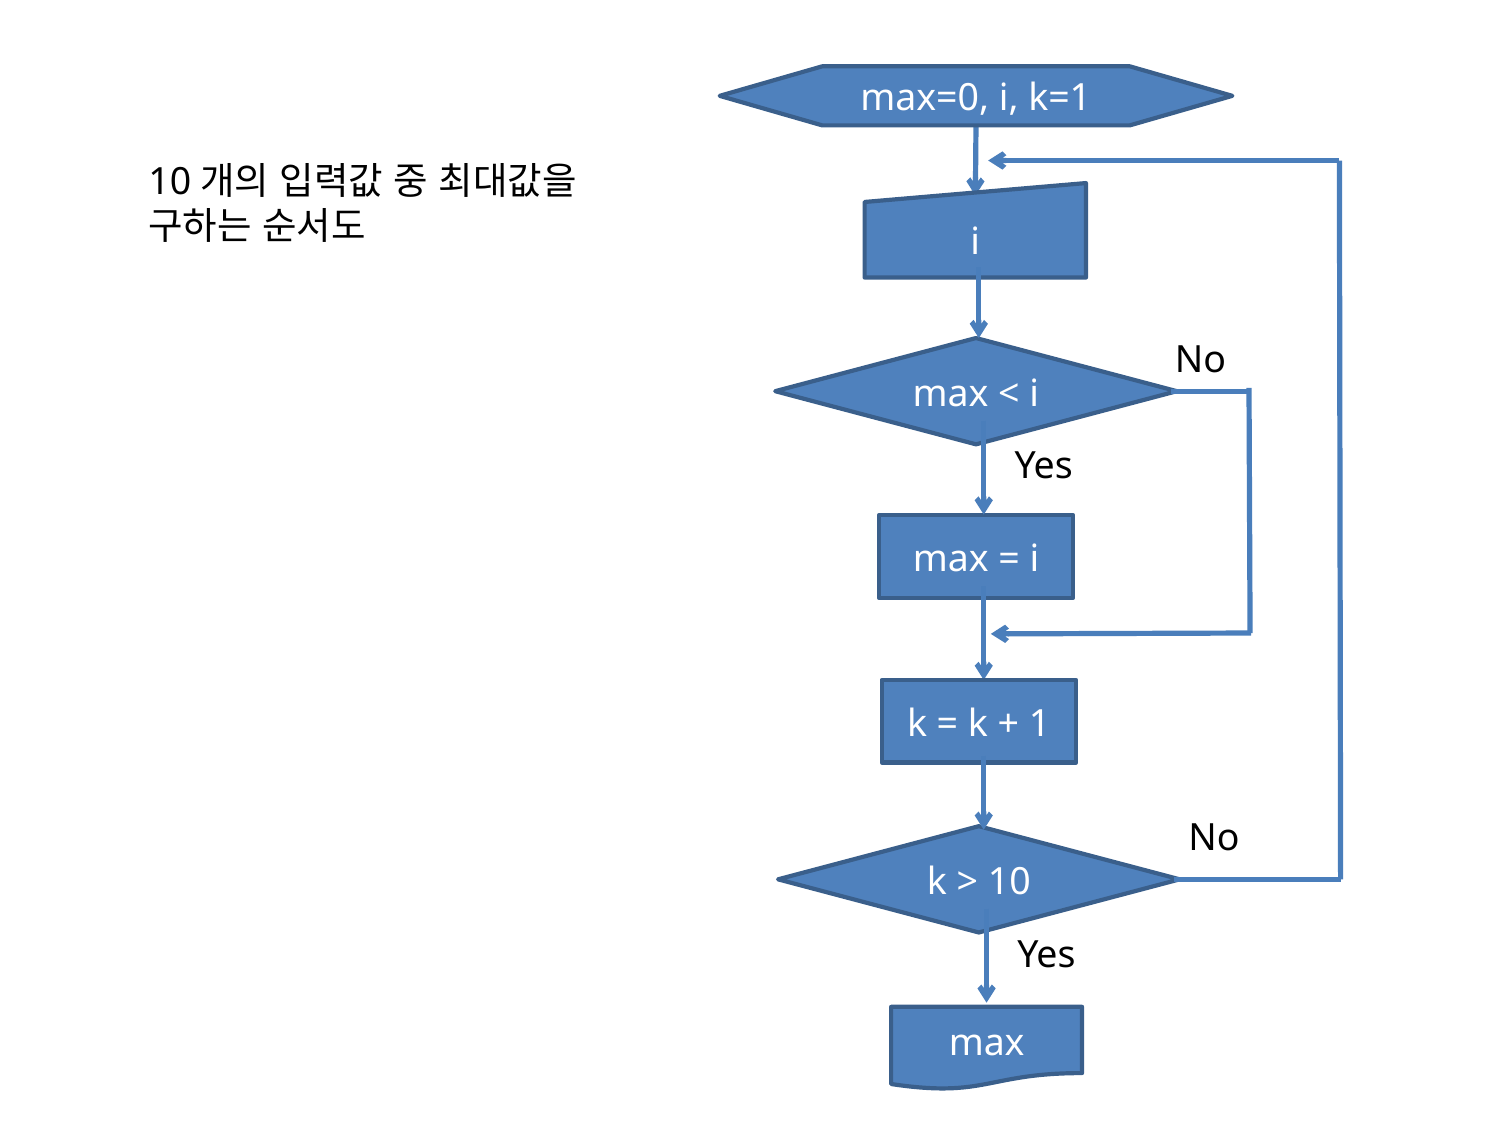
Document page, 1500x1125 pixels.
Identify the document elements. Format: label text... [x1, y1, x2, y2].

text_box i [862, 180, 1089, 280]
text_box Yes [1002, 922, 1091, 983]
text_box 10개의 입력값 중 최대값을 구하는 순서도 [133, 149, 603, 254]
text_box k > 10 [775, 824, 1180, 935]
text_box No [1160, 327, 1241, 388]
text_box max = i [877, 513, 1075, 600]
text_box Yes [999, 434, 1088, 494]
text_box max=0, i, k=1 [717, 64, 1235, 128]
text_box k = k + 1 [880, 678, 1078, 765]
text_box max [889, 1004, 1085, 1091]
text_box No [1173, 805, 1255, 866]
text_box max < i [773, 336, 1177, 447]
